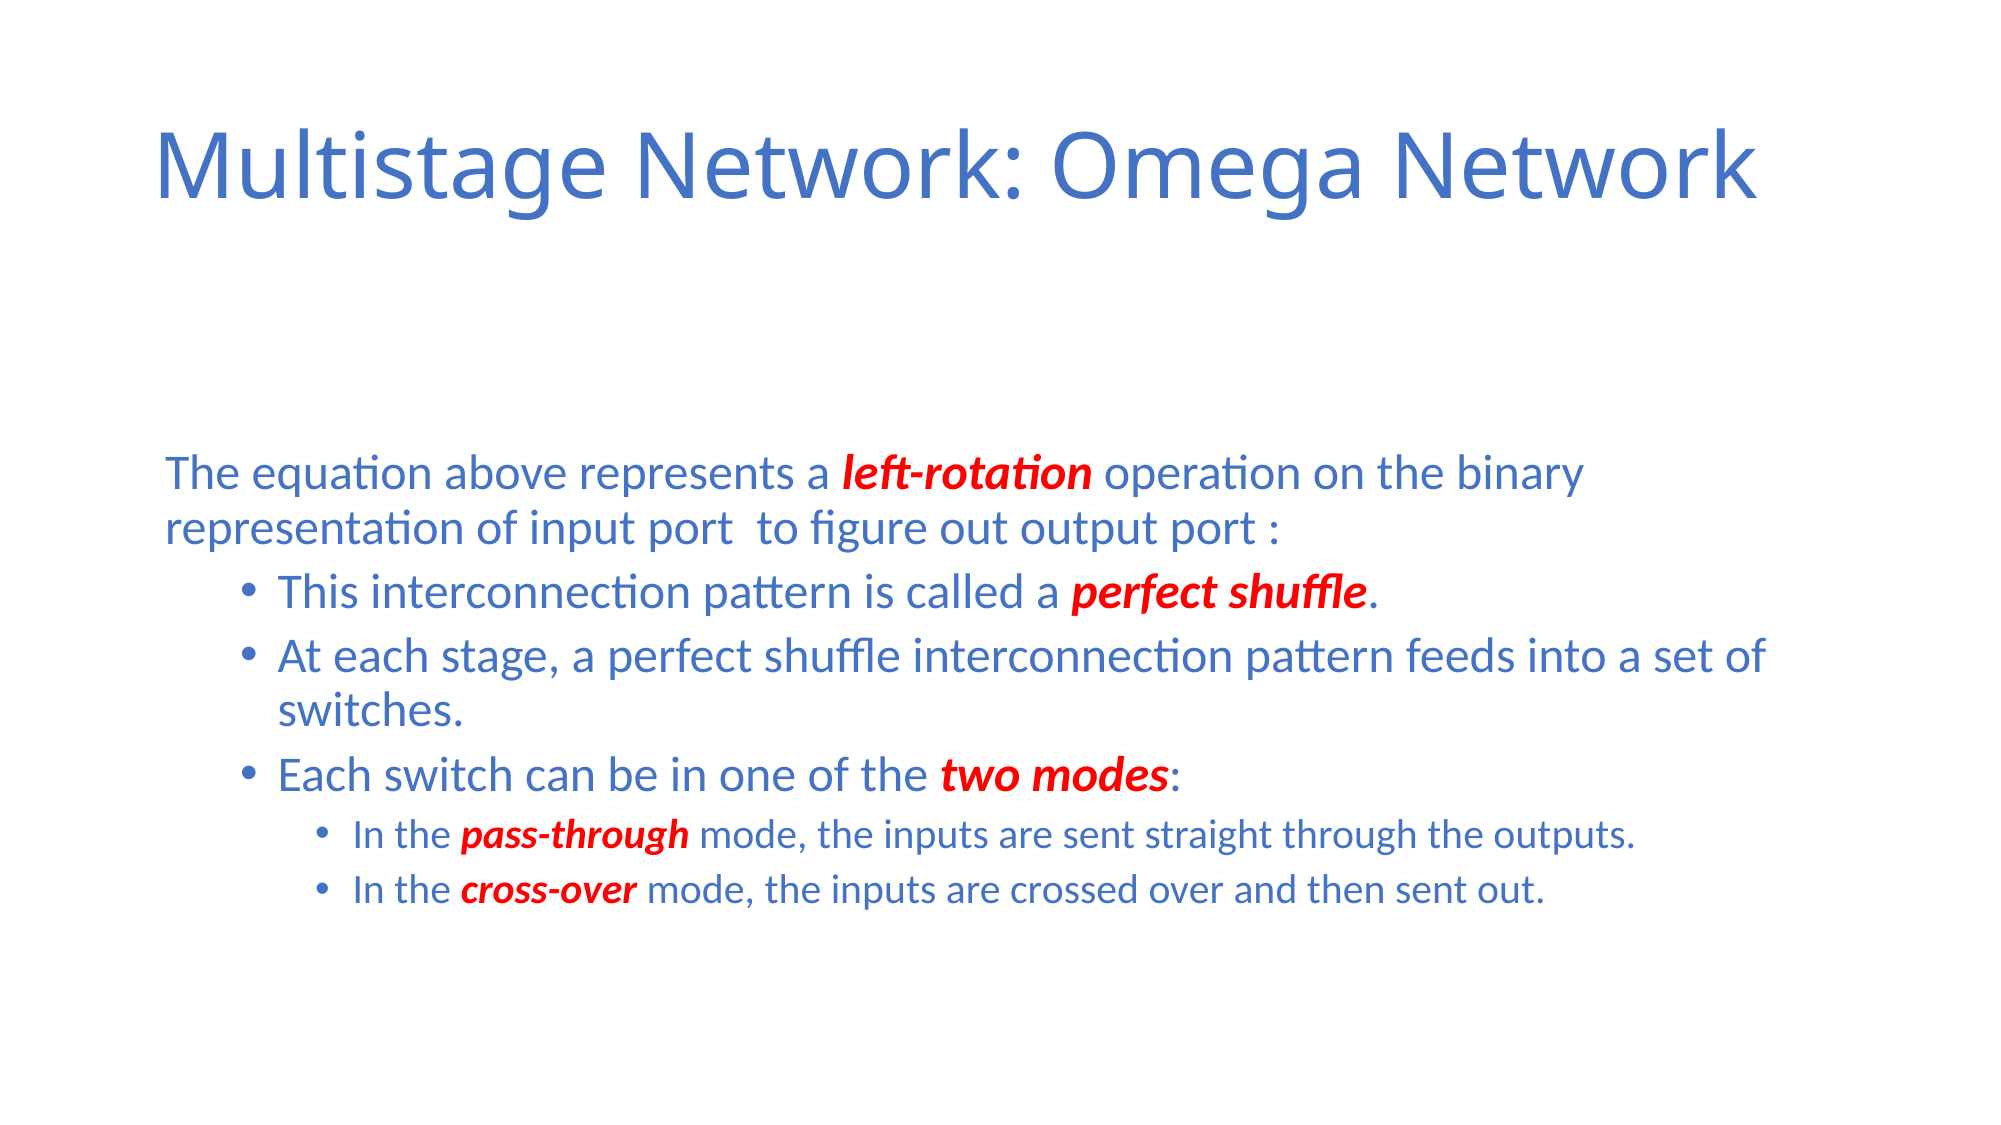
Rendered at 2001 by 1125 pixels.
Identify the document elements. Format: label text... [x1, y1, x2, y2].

title Multistage Network: Omega Network [137, 59, 1863, 278]
